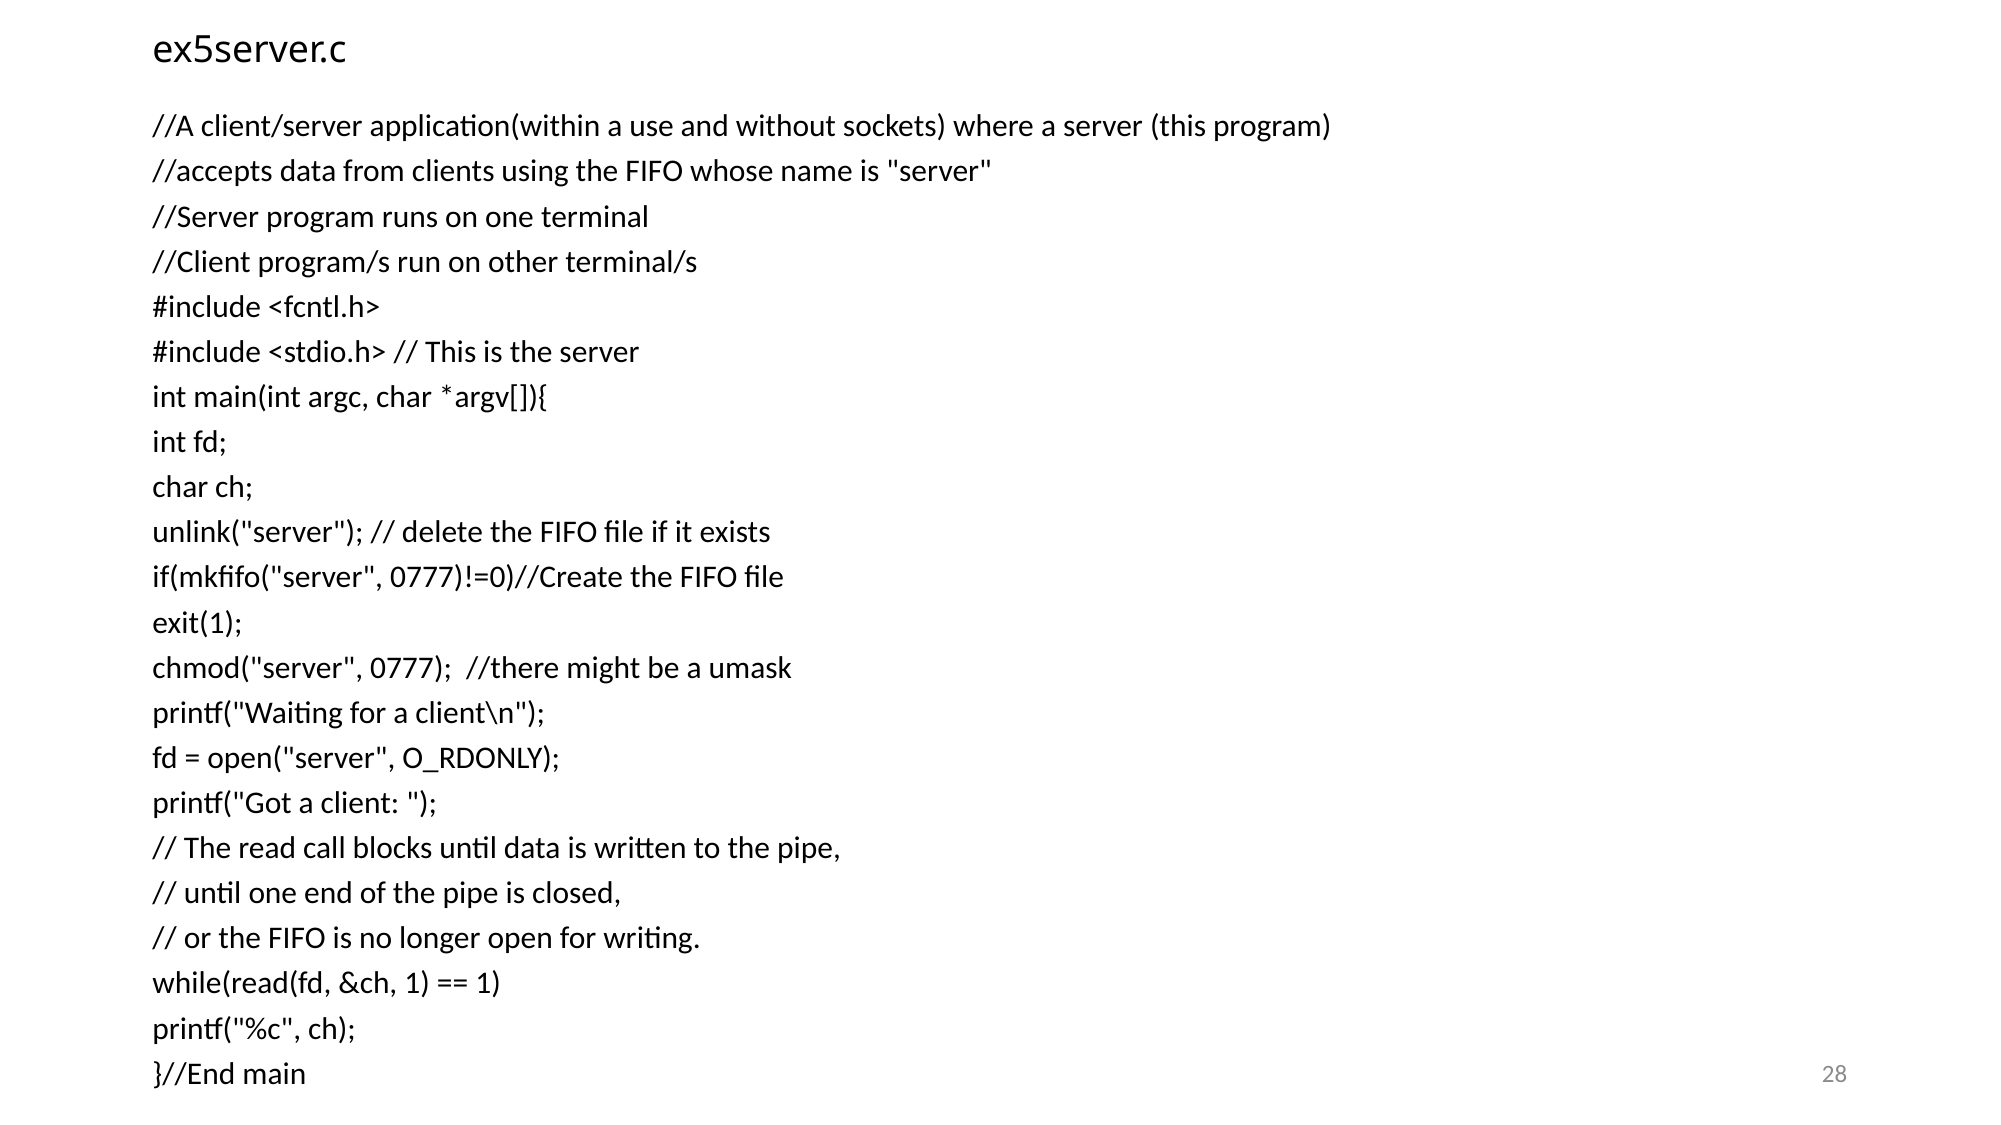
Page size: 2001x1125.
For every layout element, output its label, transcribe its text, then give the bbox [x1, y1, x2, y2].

slide_number 28 [1412, 1042, 1863, 1103]
title ex5server.c [137, 22, 1863, 79]
list //A client/server application(within a use and without sockets) where a server (this program) //accepts data from clients using the FIFO whose name is "server" //Server program runs on one terminal //Client program/s run on other terminal/s #include <fcntl.h> #include <stdio.h> // This is the server int main(int argc, char *argv[]){ int fd; char ch; unlink("server"); // delete the FIFO file if it exists if(mkfifo("server", 0777)!=0)//Create the FIFO file exit(1); chmod("server", 0777); //there might be a umask printf("Waiting for a client\n"); fd = open("server", O_RDONLY); printf("Got a client: "); // The read call blocks until data is written to the pipe, // until one end of the pipe is closed, // or the FIFO is no longer open for writing. while(read(fd, &ch, 1) == 1) printf("%c", ch); }//End main [137, 102, 1863, 1103]
